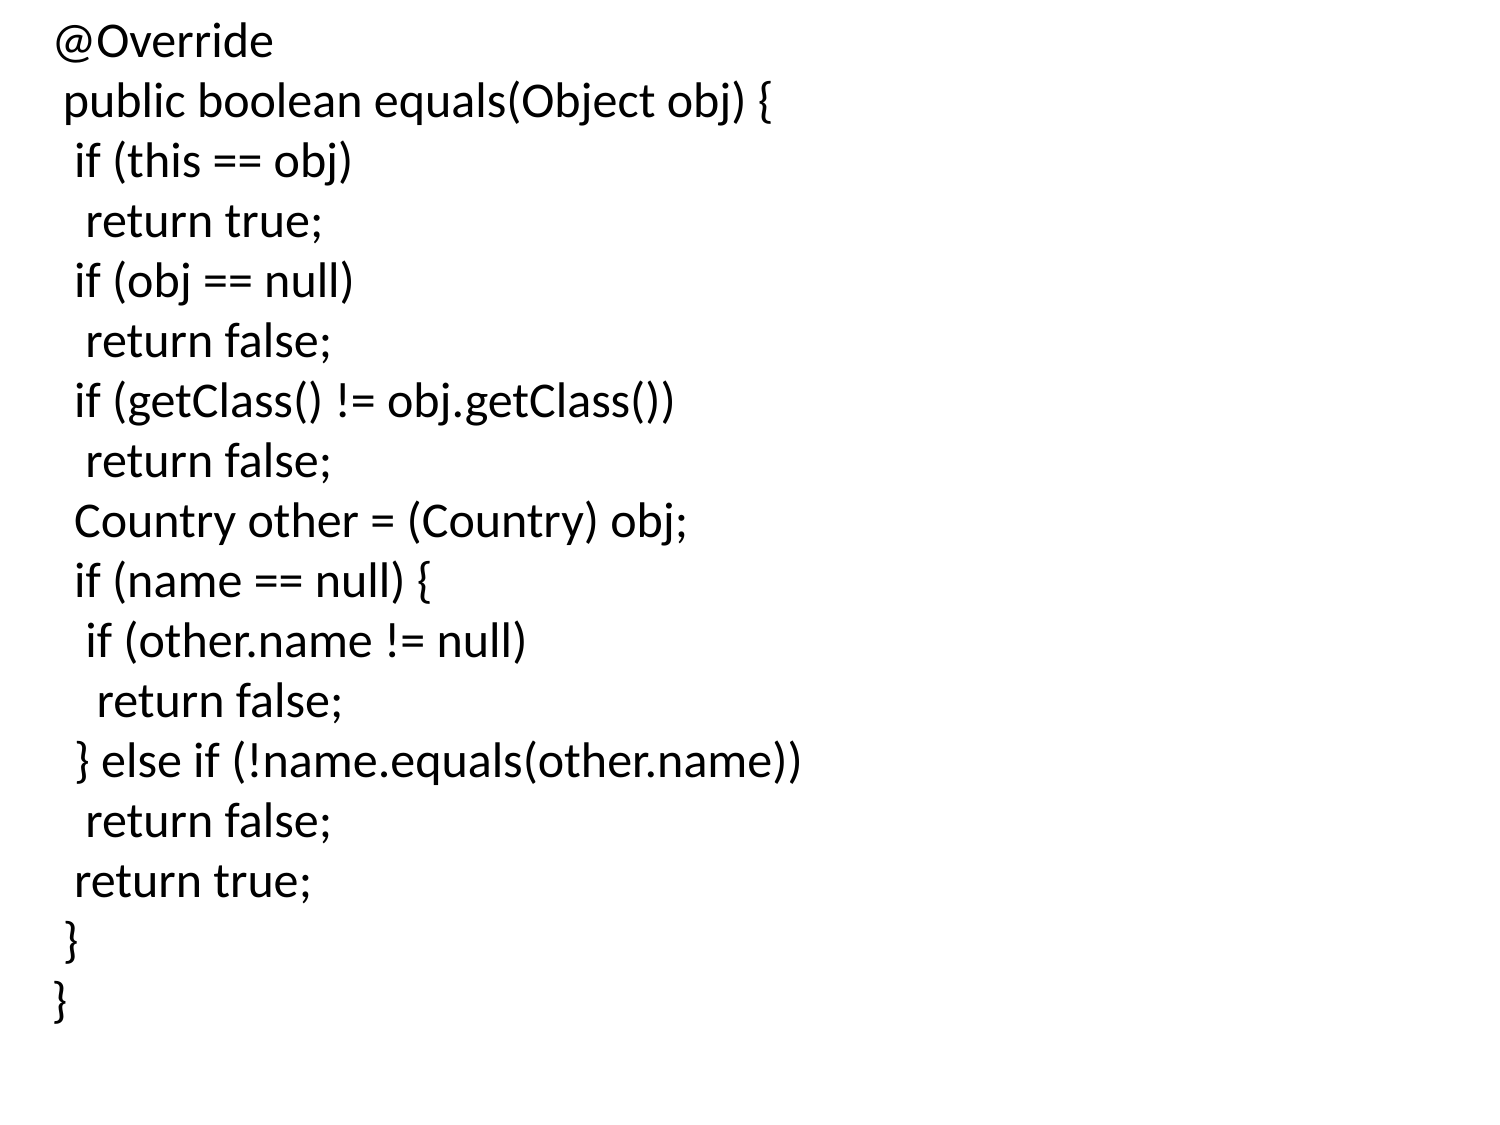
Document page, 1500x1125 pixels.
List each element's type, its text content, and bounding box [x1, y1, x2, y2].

text_box @Override public boolean equals(Object obj) { if (this == obj) return true; if (obj == null) return false; if (getClass() != obj.getClass()) return false; Country other = (Country) obj; if (name == null) { if (other.name != null) return false; } else if (!name.equals(other.name)) return false; return true; } } [36, 0, 1464, 1035]
